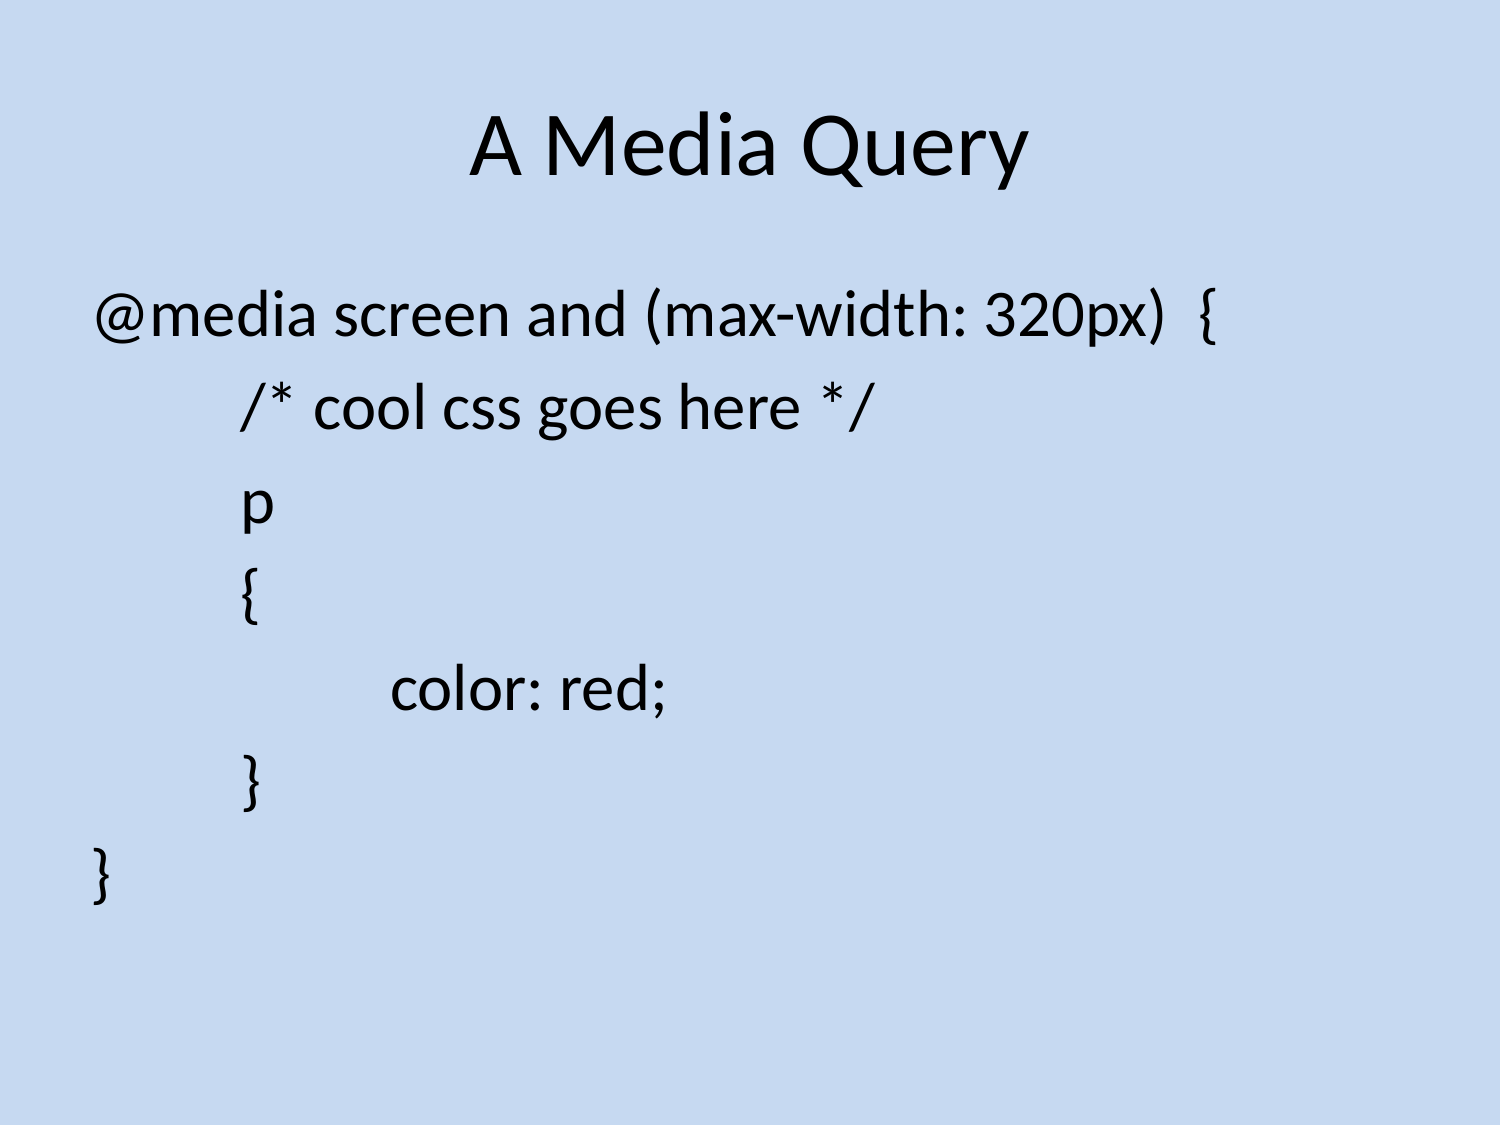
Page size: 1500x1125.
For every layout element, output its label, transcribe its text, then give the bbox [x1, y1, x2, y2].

list @media screen and (max-width: 320px) { /* cool css goes here */ p { color: red; } } [75, 262, 1425, 1005]
title A Media Query [75, 45, 1425, 233]
